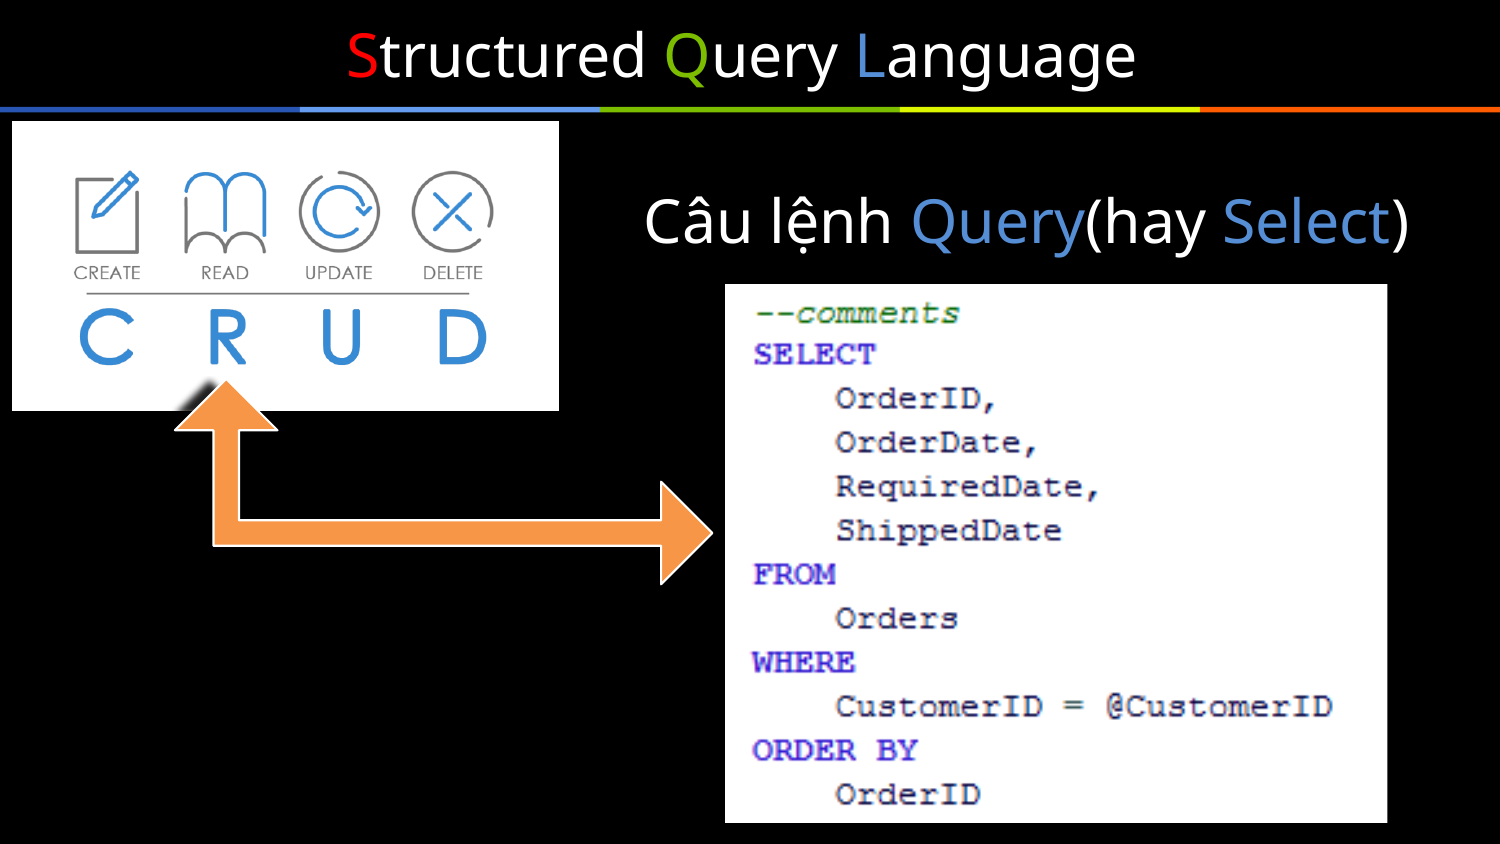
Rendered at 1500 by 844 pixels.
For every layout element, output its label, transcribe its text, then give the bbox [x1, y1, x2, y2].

title Structured Query Language [37, 9, 1463, 98]
picture [724, 284, 1388, 823]
text_box [171, 419, 716, 588]
text_box Câu lệnh Query(hay Select) [563, 175, 1500, 264]
picture [12, 121, 559, 412]
